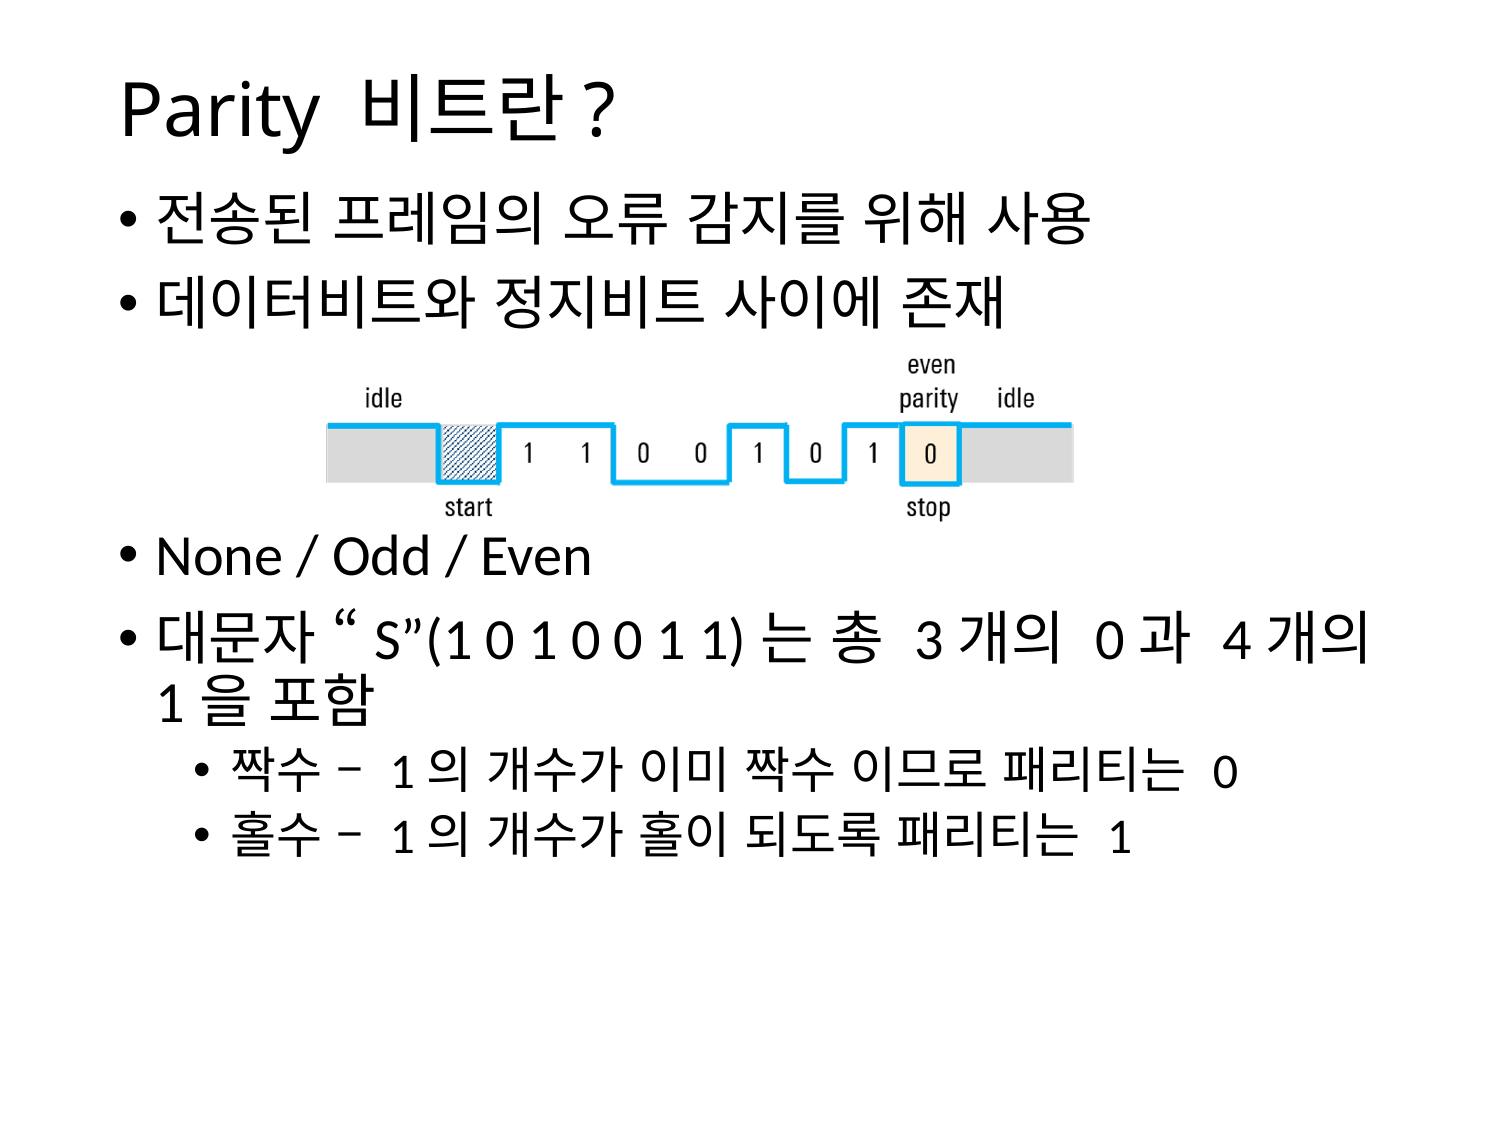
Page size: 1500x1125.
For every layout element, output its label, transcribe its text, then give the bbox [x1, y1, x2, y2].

list 전송된 프레임의 오류 감지를 위해 사용 데이터비트와 정지비트 사이에 존재 None / Odd / Even 대문자 “S”(1 0 1 0 0 1 1)는 총 3개의 0과 4개의 1을 포함 짝수 – 1의 개수가 이미 짝수 이므로 패리티는 0 홀수 – 1의 개수가 홀이 되도록 패리티는 1 [103, 182, 1397, 1014]
picture [298, 225, 1104, 679]
title Parity 비트란? [103, 59, 1397, 165]
